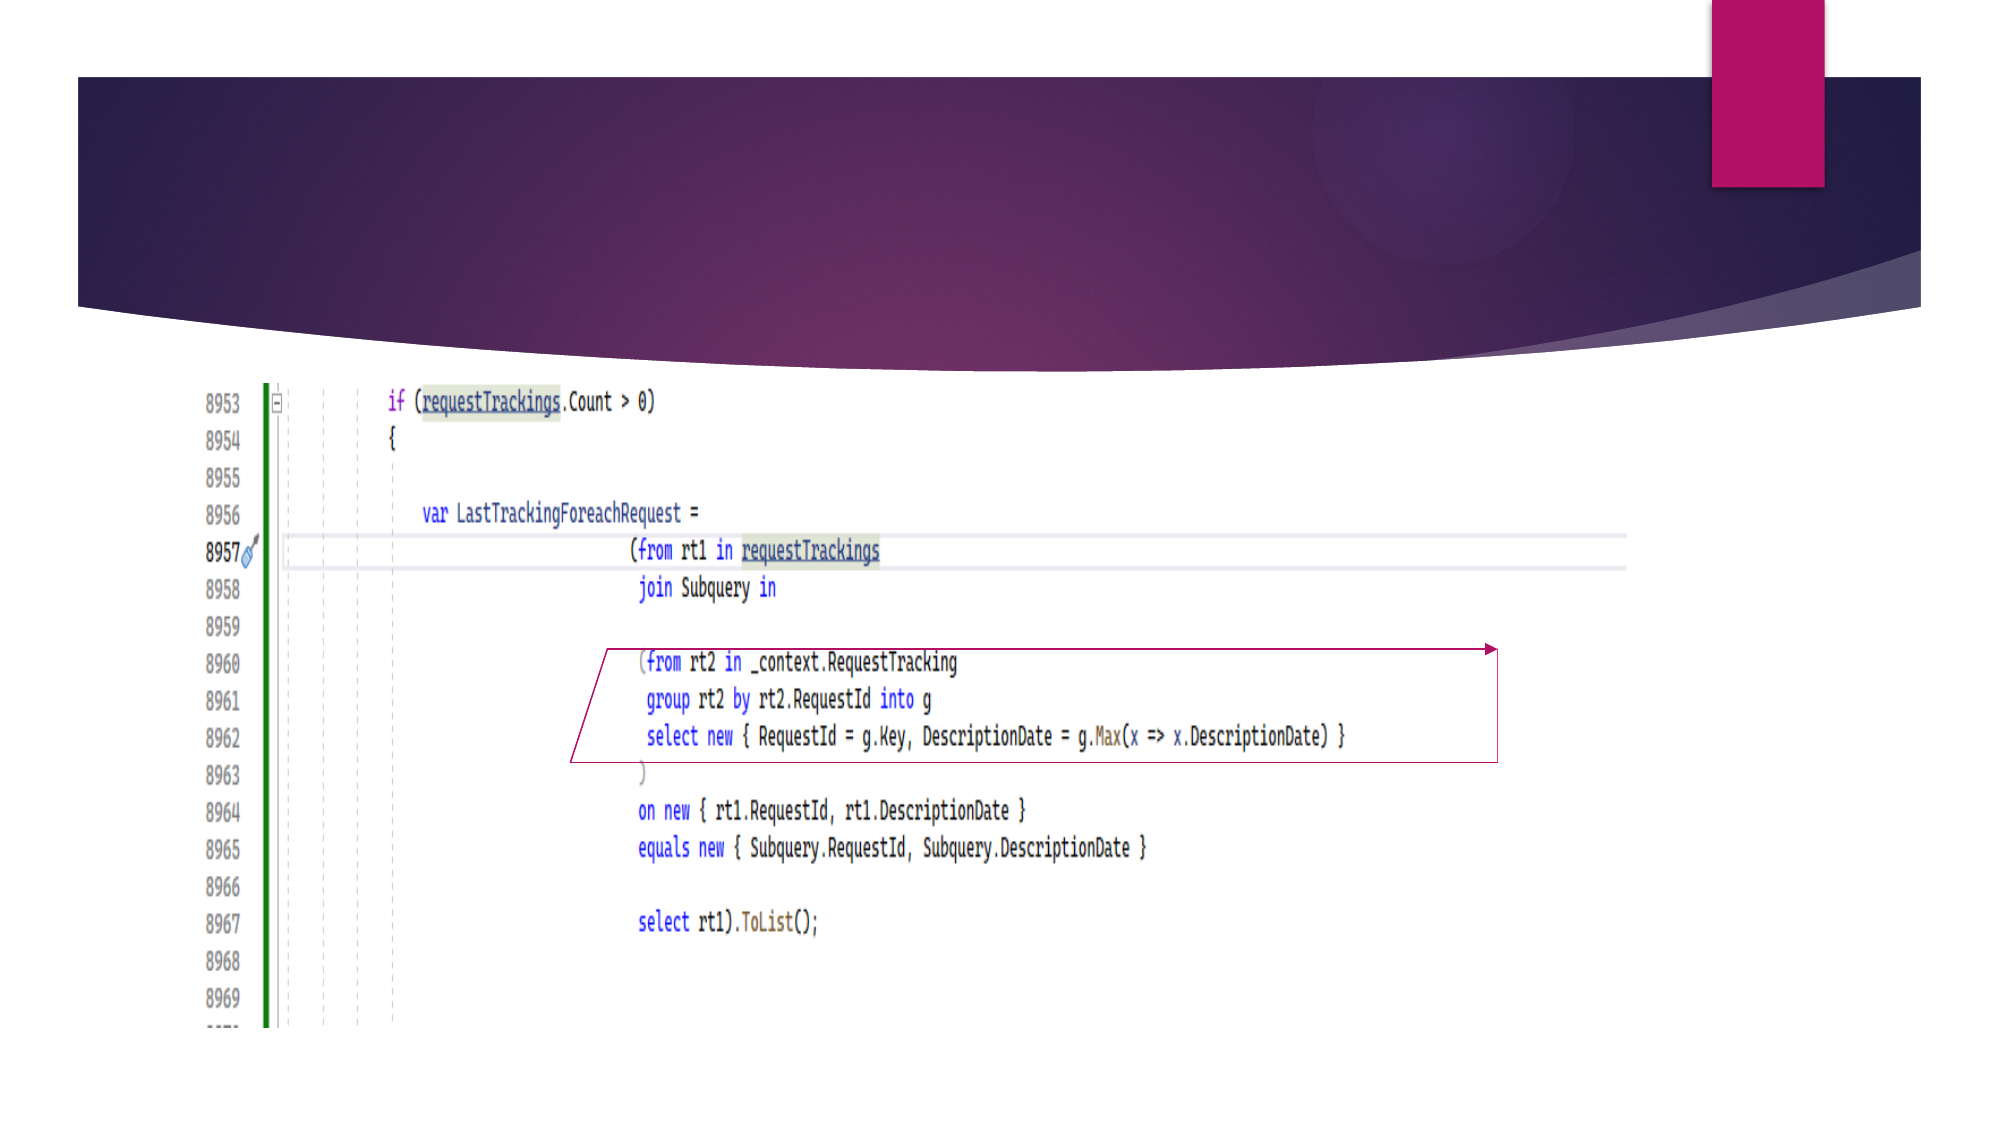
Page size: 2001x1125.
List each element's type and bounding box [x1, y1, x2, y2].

text_box [570, 648, 608, 763]
list [178, 383, 1627, 1029]
